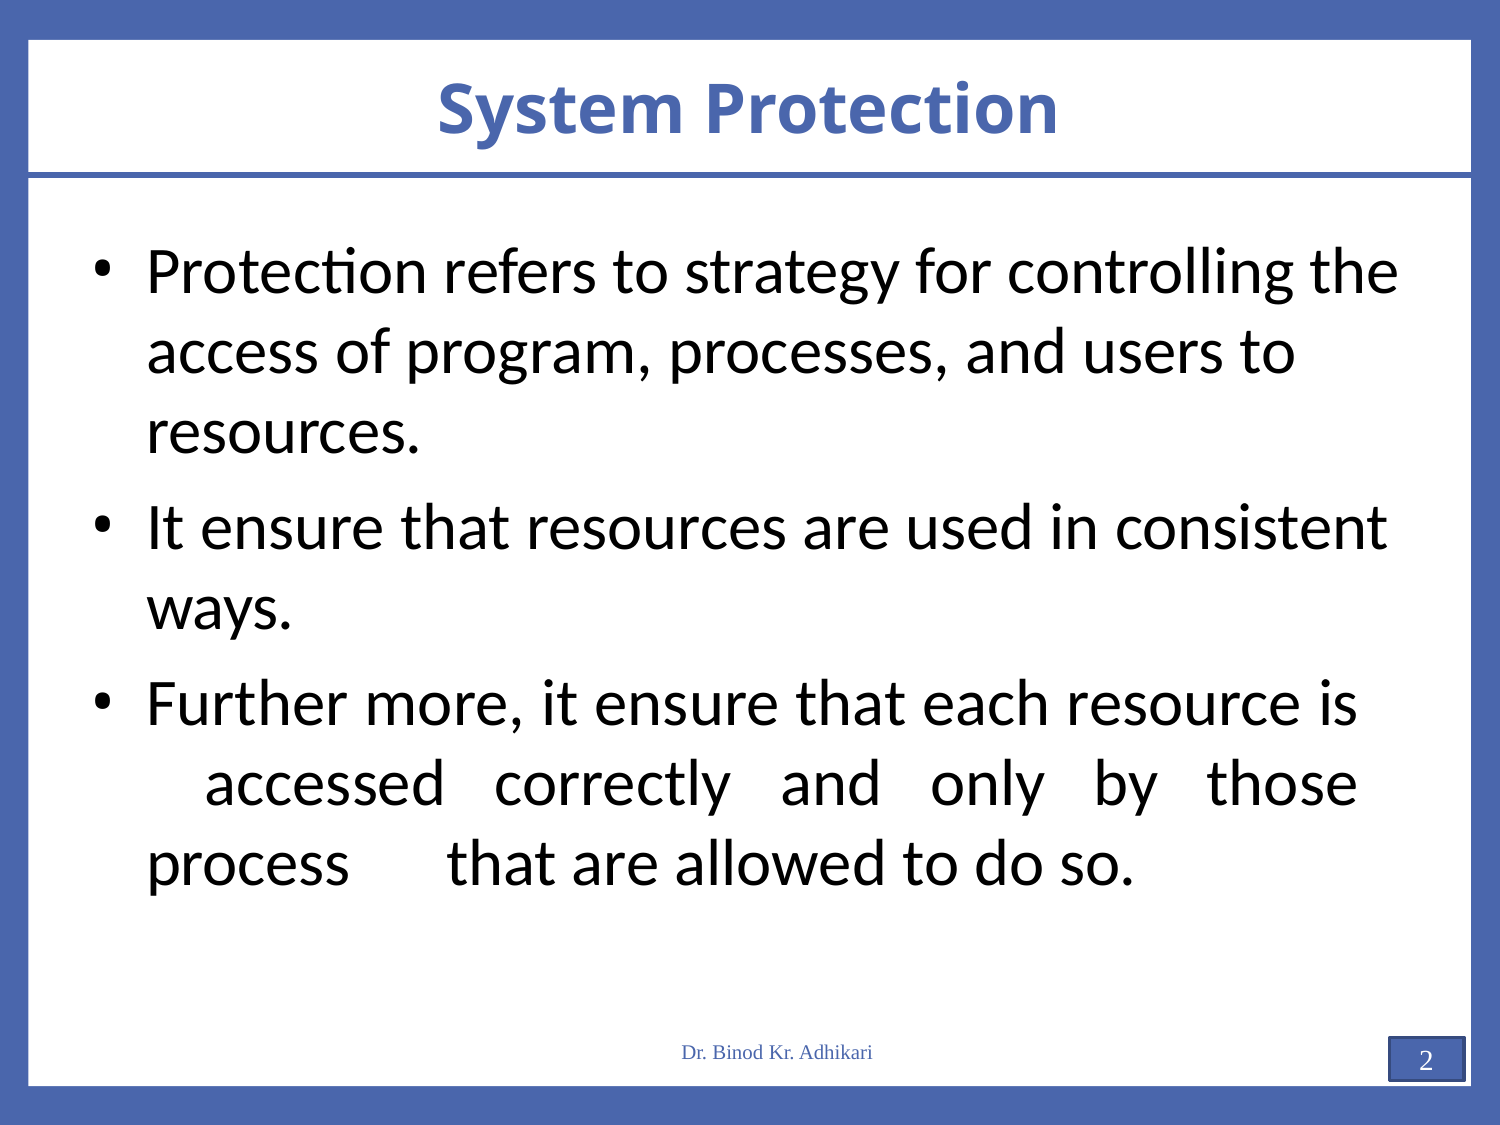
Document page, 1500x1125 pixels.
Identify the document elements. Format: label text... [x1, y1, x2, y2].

title System Protection [142, 10, 1358, 201]
footer Dr. Binod Kr. Adhikari [485, 899, 1067, 1125]
text_box Protection refers to strategy for controlling the access of program, processes, and users to resources. It ensure that resources are used in consistent ways. Further more, it ensure that each resource is accessed correctly and only by those process that are allowed to do so. [87, 224, 1409, 899]
